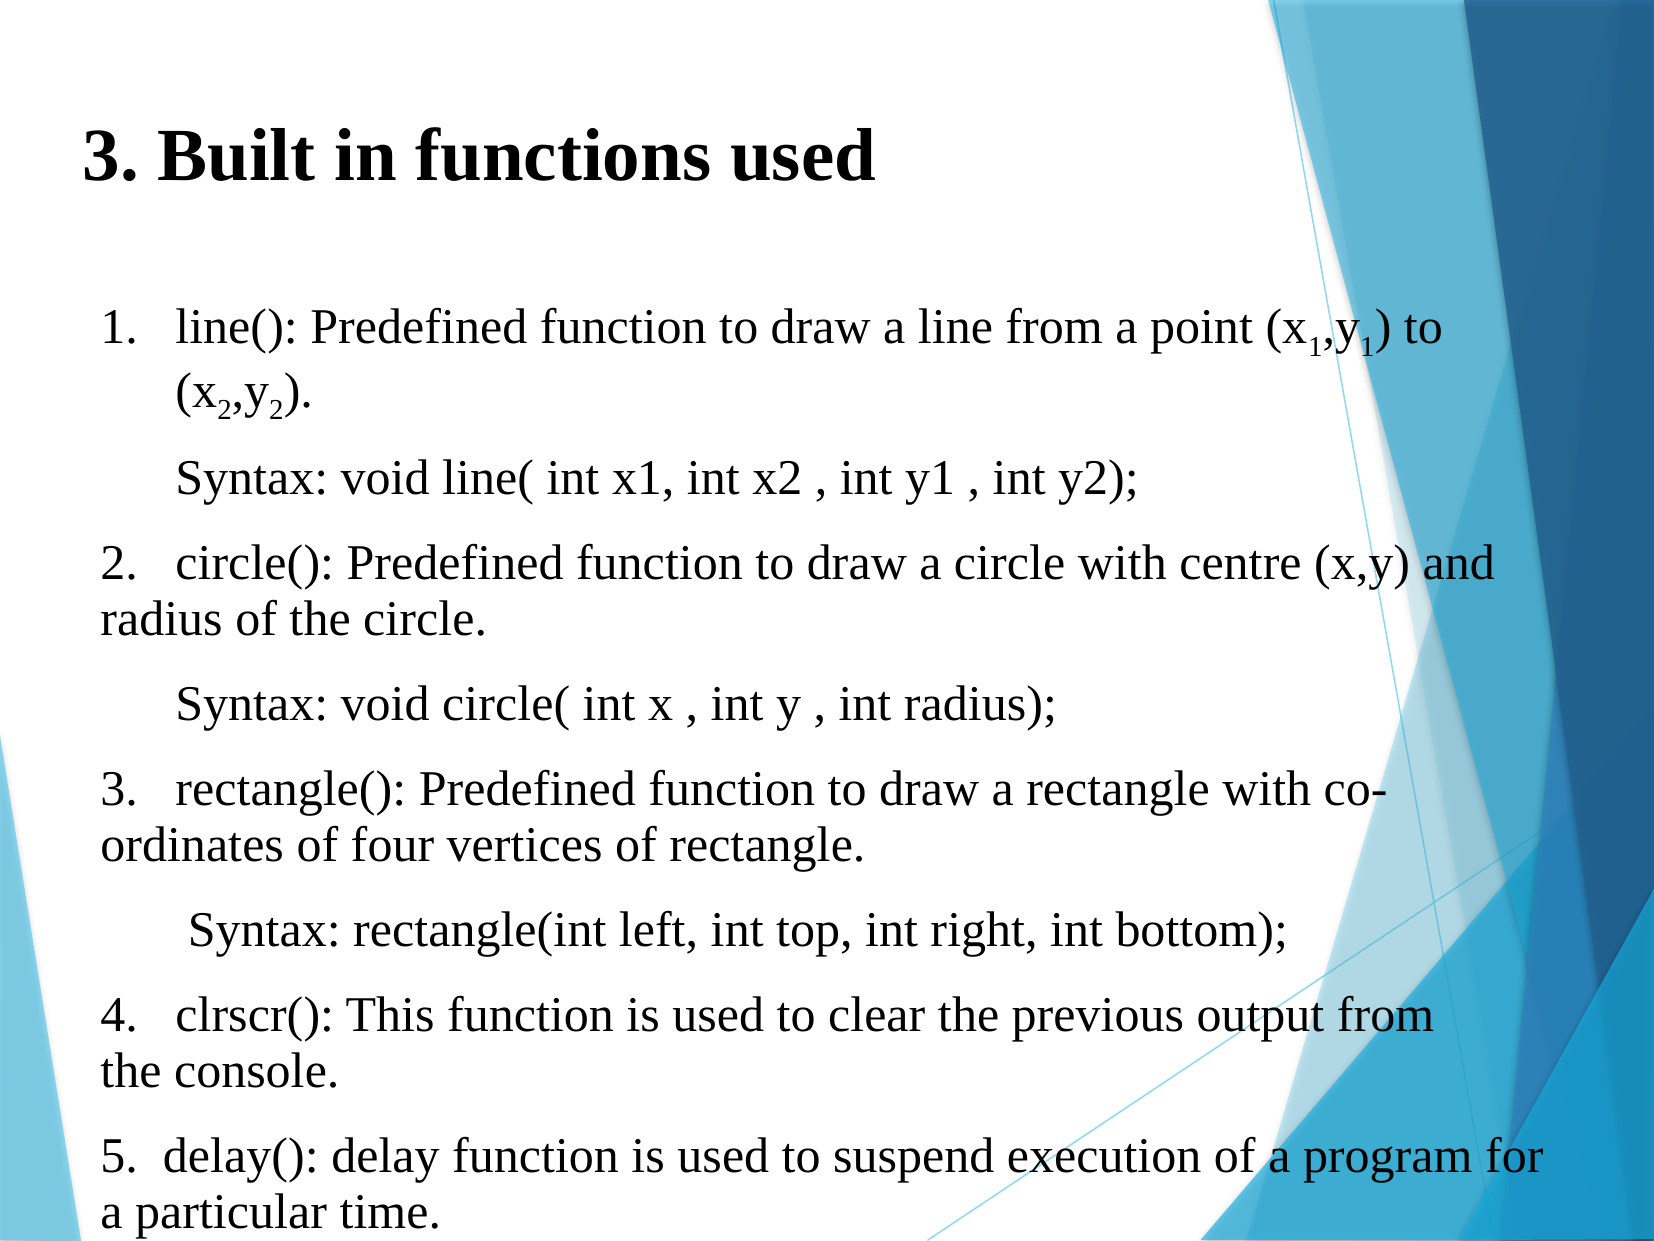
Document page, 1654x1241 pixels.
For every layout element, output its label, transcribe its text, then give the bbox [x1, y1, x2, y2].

text_box line(): Predefined function to draw a line from a point (x1,y1) to (x2,y2). Syntax: void line( int x1, int x2 , int y1 , int y2); 2. circle(): Predefined function to draw a circle with centre (x,y) and radius of the circle. Syntax: void circle( int x , int y , int radius); 3. rectangle(): Predefined function to draw a rectangle with co-ordinates of four vertices of rectangle. Syntax: rectangle(int left, int top, int right, int bottom); 4. clrscr(): This function is used to clear the previous output from the console. 5. delay(): delay function is used to suspend execution of a program for a particular time. [82, 290, 1571, 1203]
text_box 3. Built in functions used [82, 49, 1571, 257]
